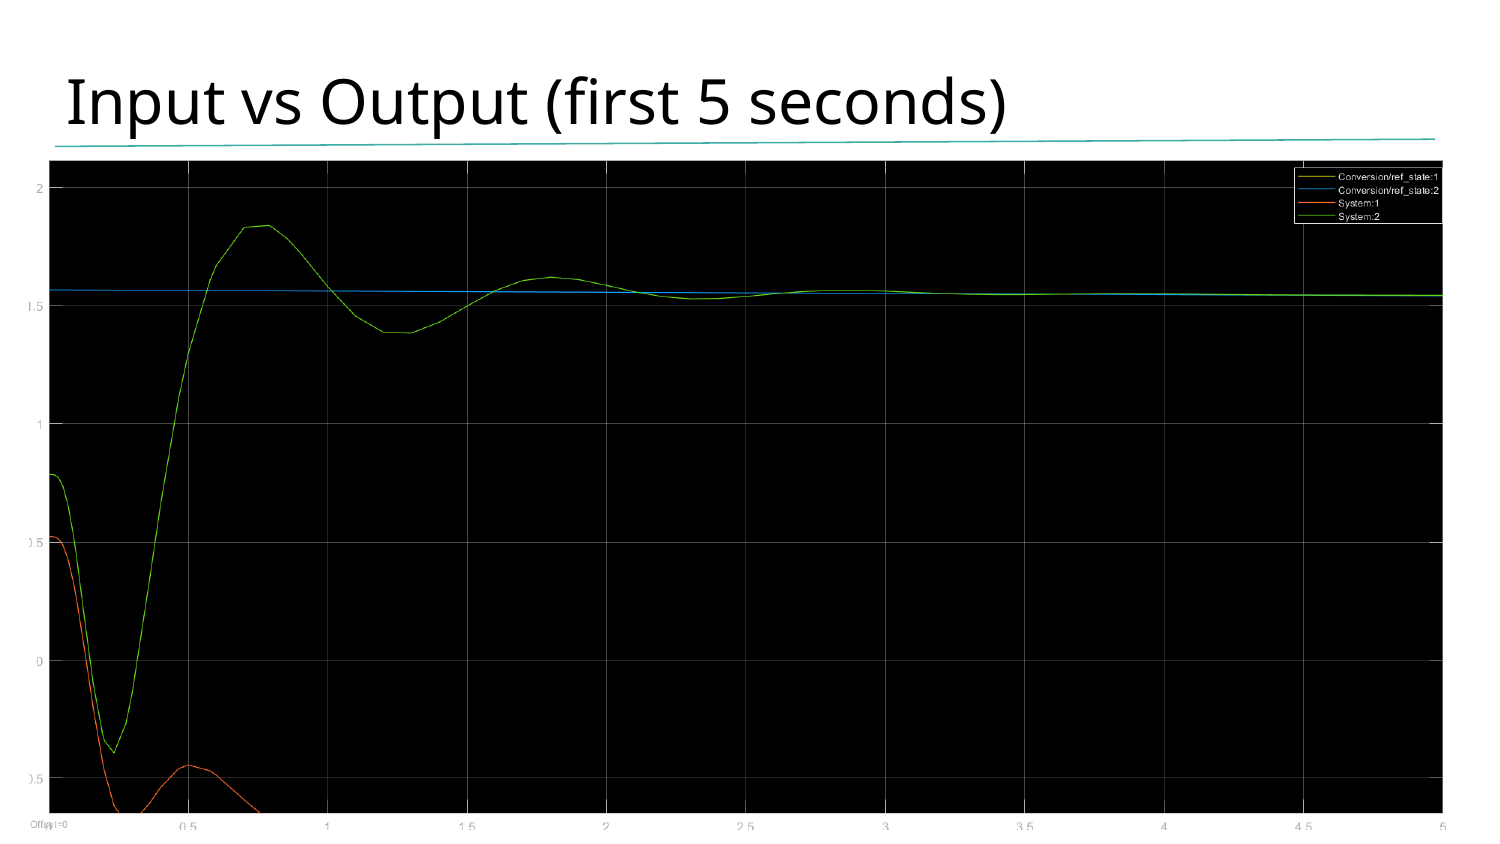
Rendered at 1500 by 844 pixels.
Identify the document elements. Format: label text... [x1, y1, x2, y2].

picture [29, 152, 1454, 832]
text_box Input vs Output (first 5 seconds) [51, 46, 1449, 148]
